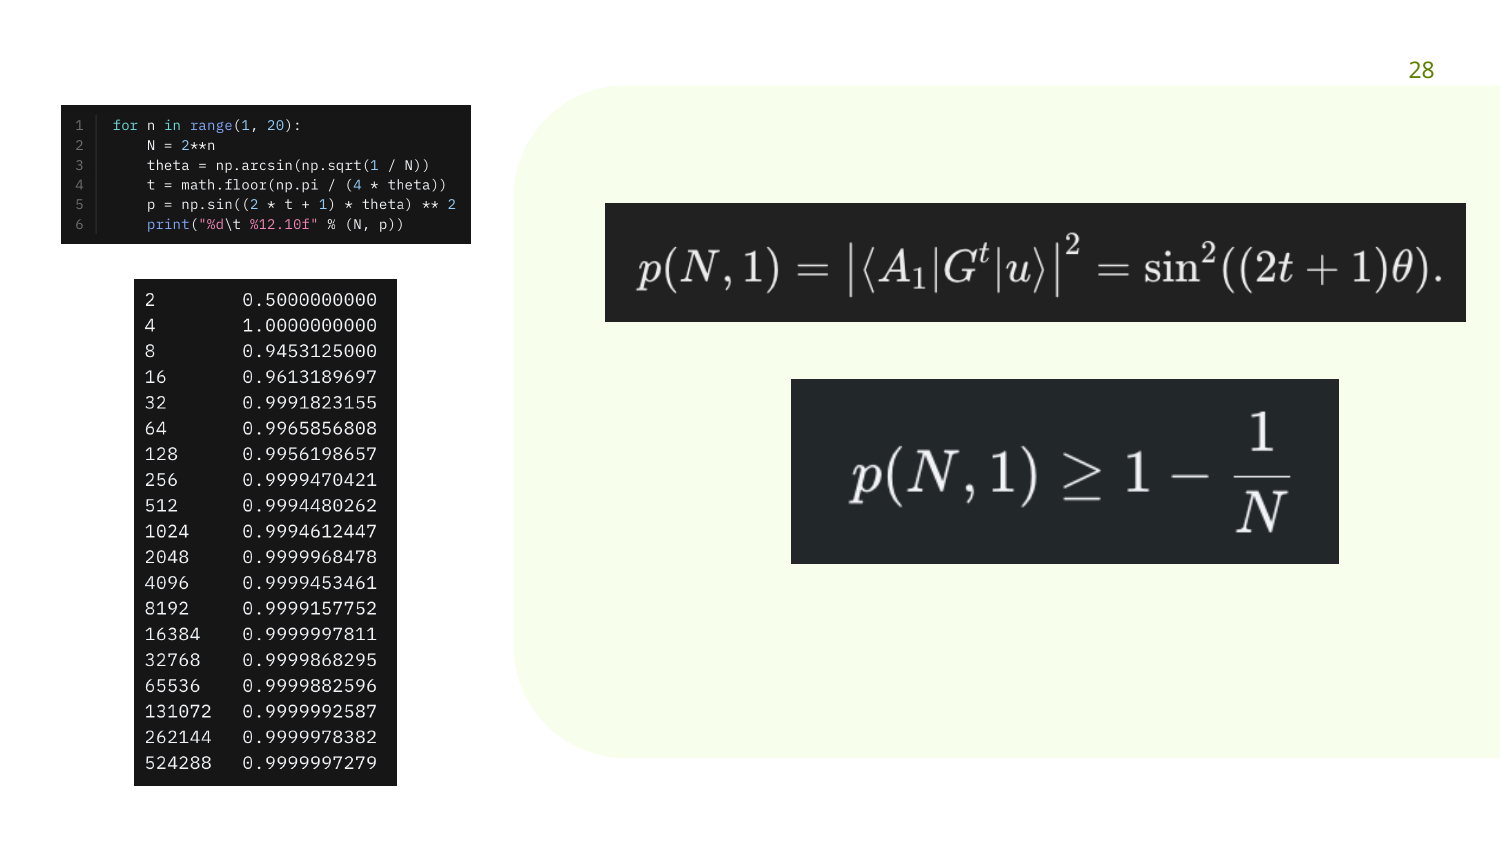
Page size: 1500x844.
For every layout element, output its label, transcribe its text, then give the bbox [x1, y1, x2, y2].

picture [134, 279, 397, 787]
picture [791, 379, 1339, 565]
picture [605, 203, 1466, 323]
slide_number ‹#› [1392, 41, 1450, 71]
picture [60, 105, 471, 244]
